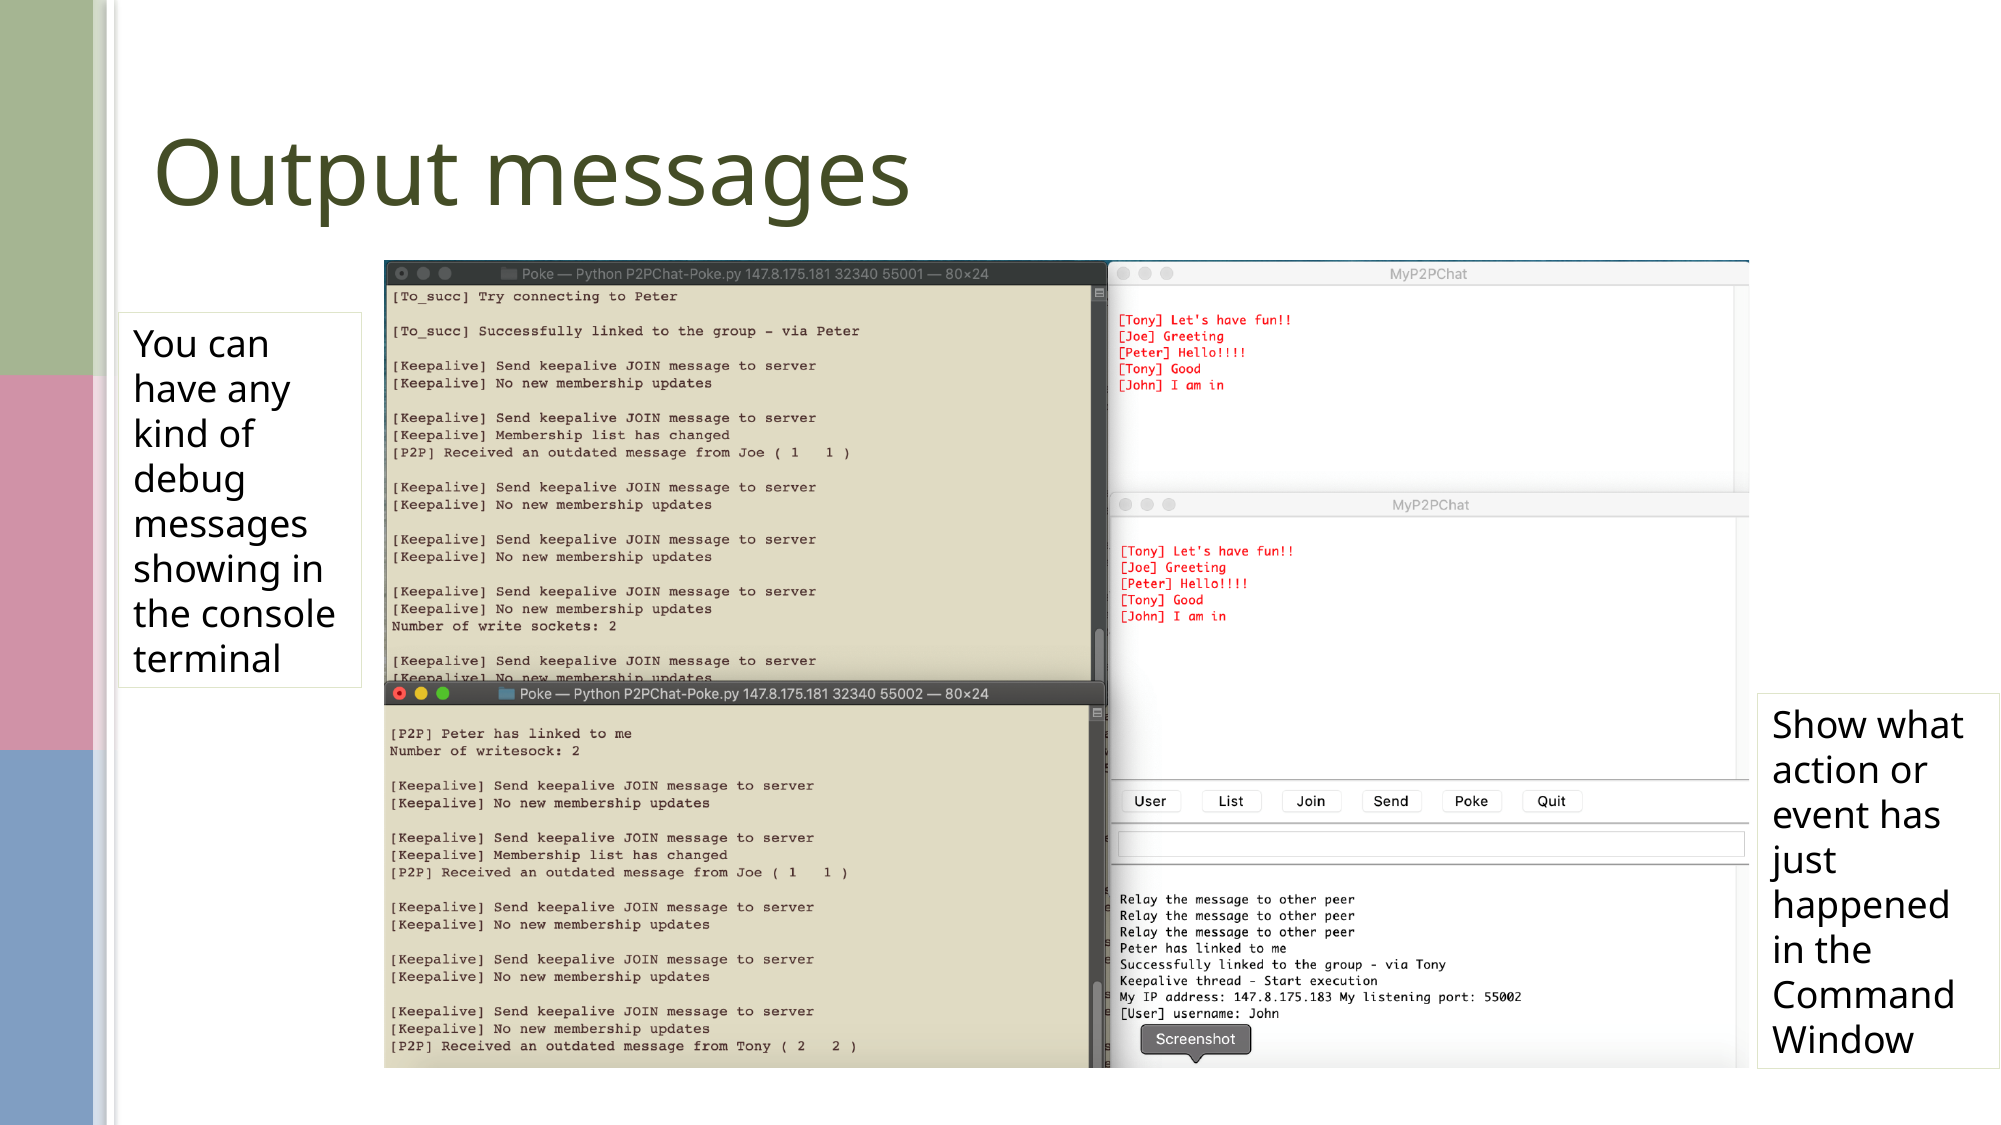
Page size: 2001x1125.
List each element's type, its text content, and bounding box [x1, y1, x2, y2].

picture [383, 260, 1750, 1068]
text_box You can have any kind of debug messages showing in the console terminal [118, 312, 362, 688]
title Output messages [137, 59, 1863, 278]
text_box Show what action or event has just happened in the Command Window [1759, 693, 2000, 1069]
